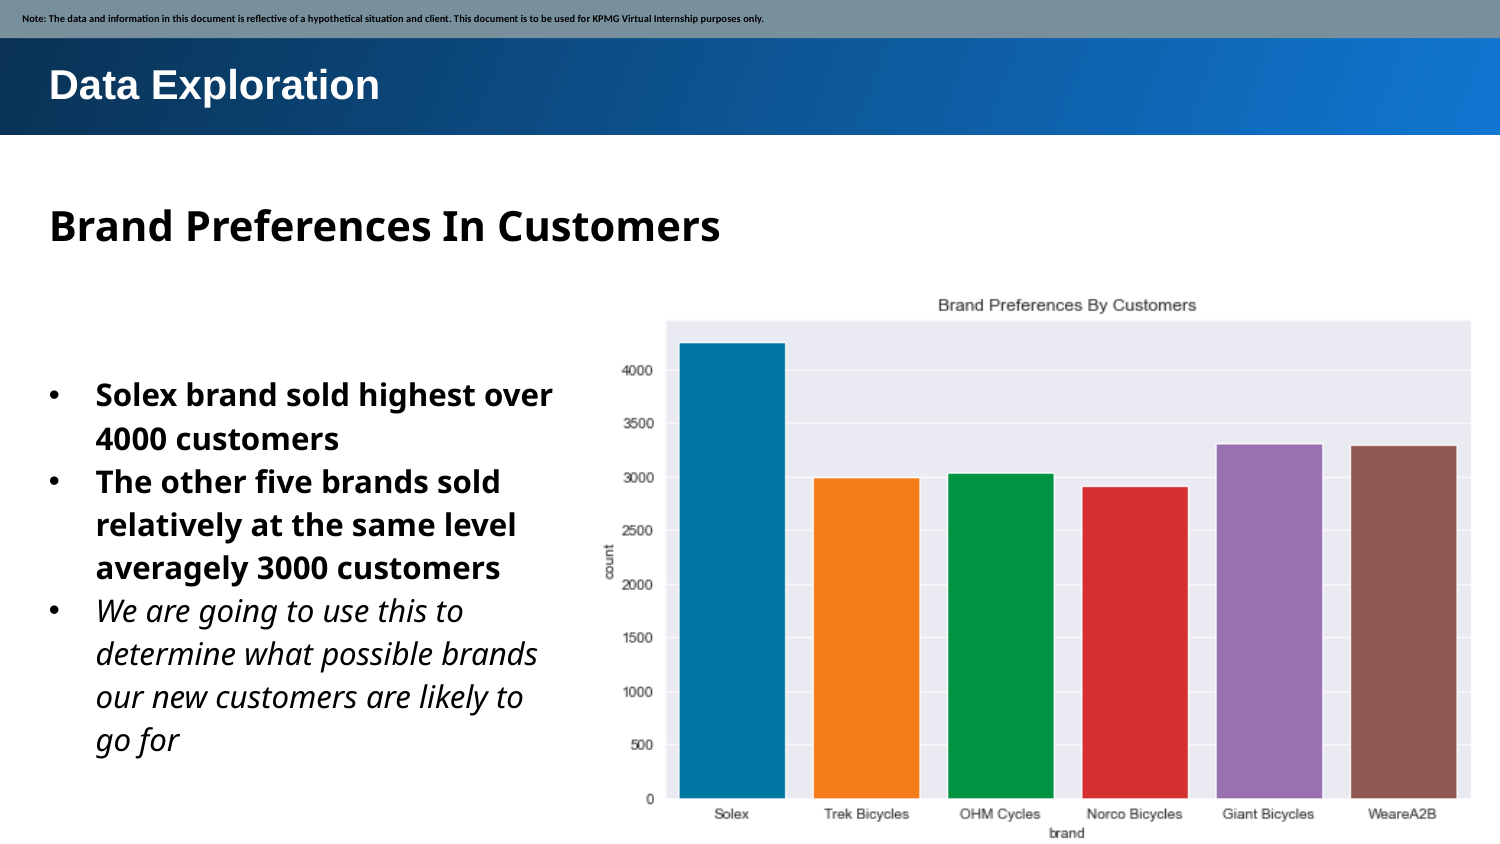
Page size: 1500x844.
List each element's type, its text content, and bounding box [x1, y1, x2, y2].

text_box [0, 39, 1500, 135]
text_box Solex brand sold highest over 4000 customers The other five brands sold relatively at the same level averagely 3000 customers We are going to use this to determine what possible brands our new customers are likely to go for [33, 355, 568, 844]
text_box Data Exploration [33, 43, 1439, 124]
text_box Note: The data and information in this document is reflective of a hypothetical situation and client. This document is to be used for KPMG Virtual Internship purposes only. [0, 0, 1500, 39]
picture [573, 292, 1487, 844]
text_box Brand Preferences In Customers [33, 177, 1439, 266]
